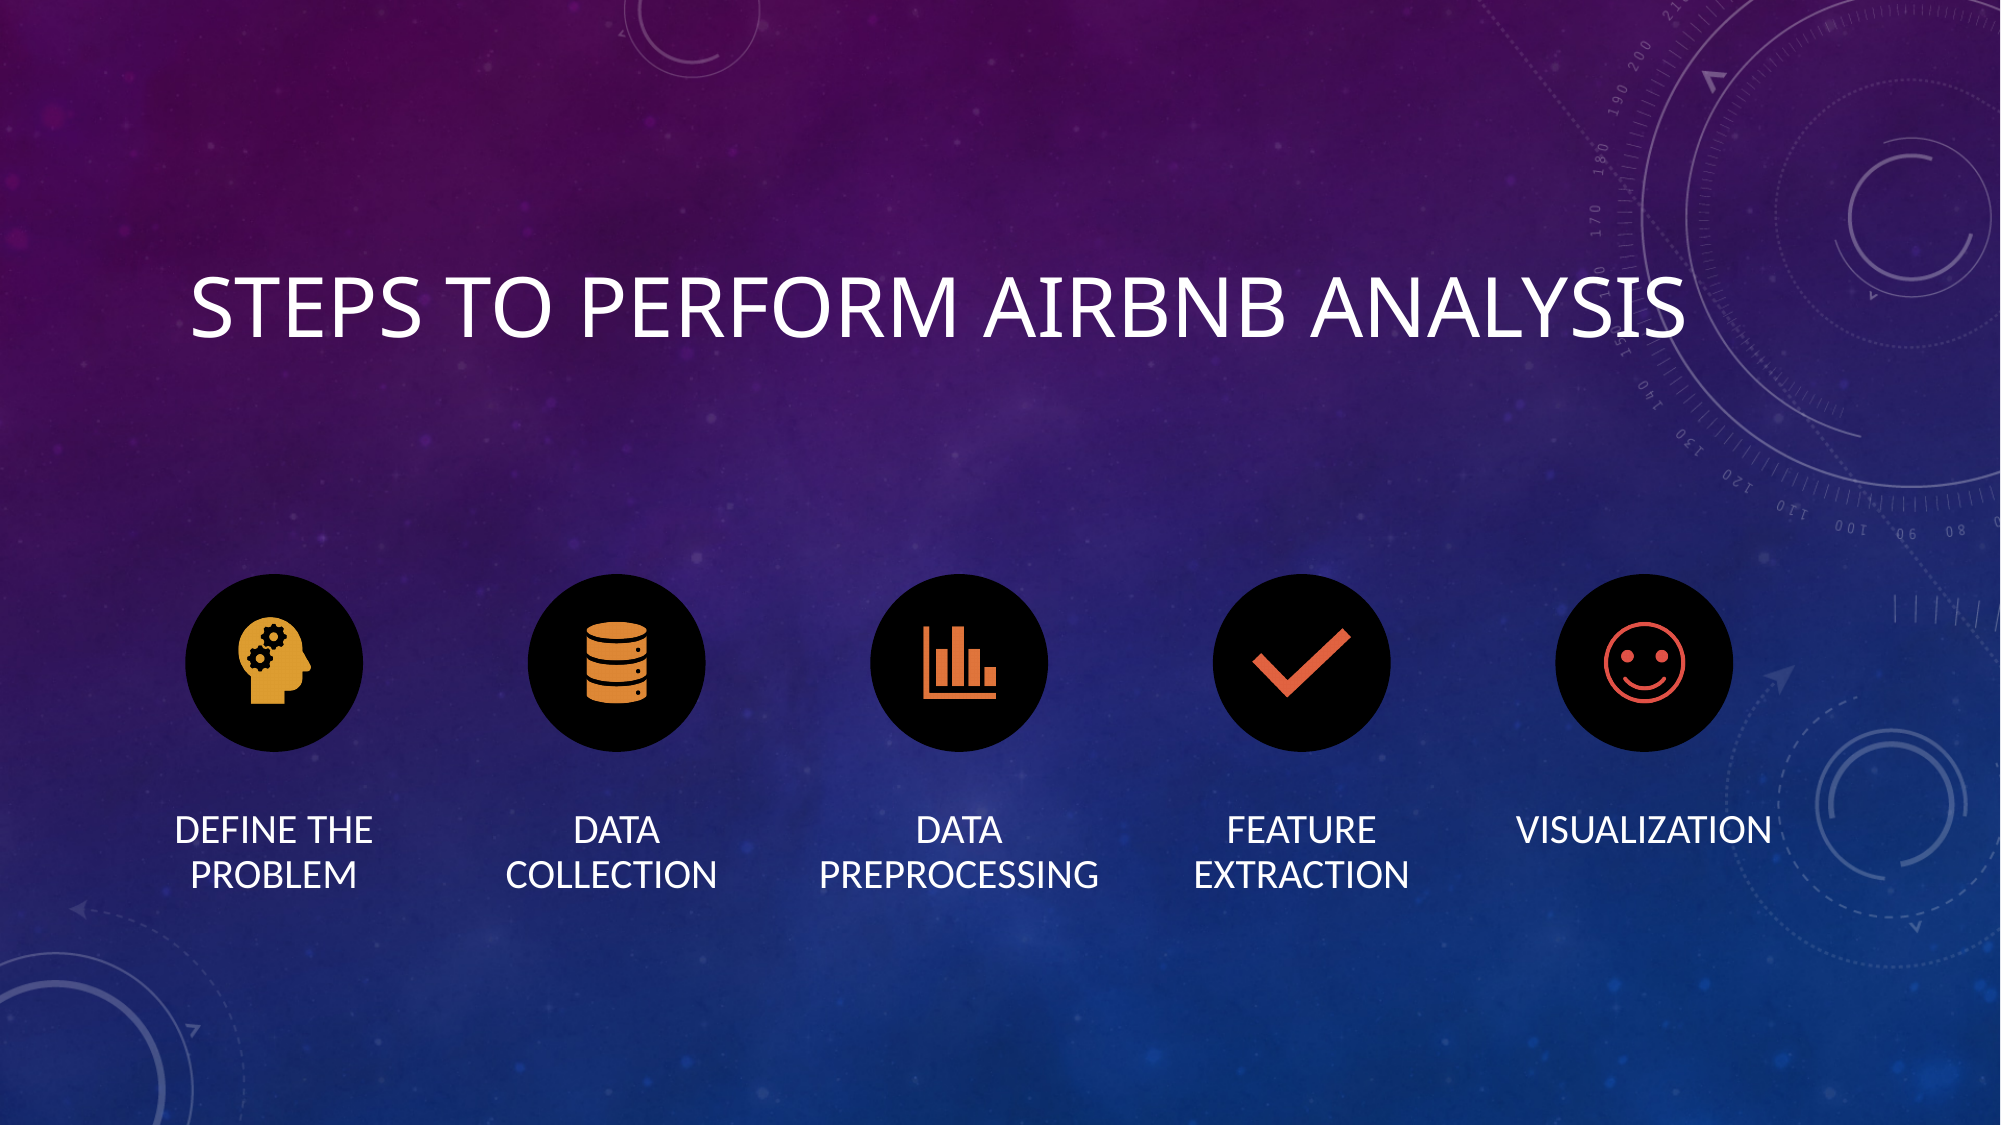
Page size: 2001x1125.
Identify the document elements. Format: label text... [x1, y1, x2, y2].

title Steps to Perform Airbnb analysis [108, 204, 1771, 405]
picture [0, 0, 2001, 1125]
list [128, 449, 1791, 1049]
